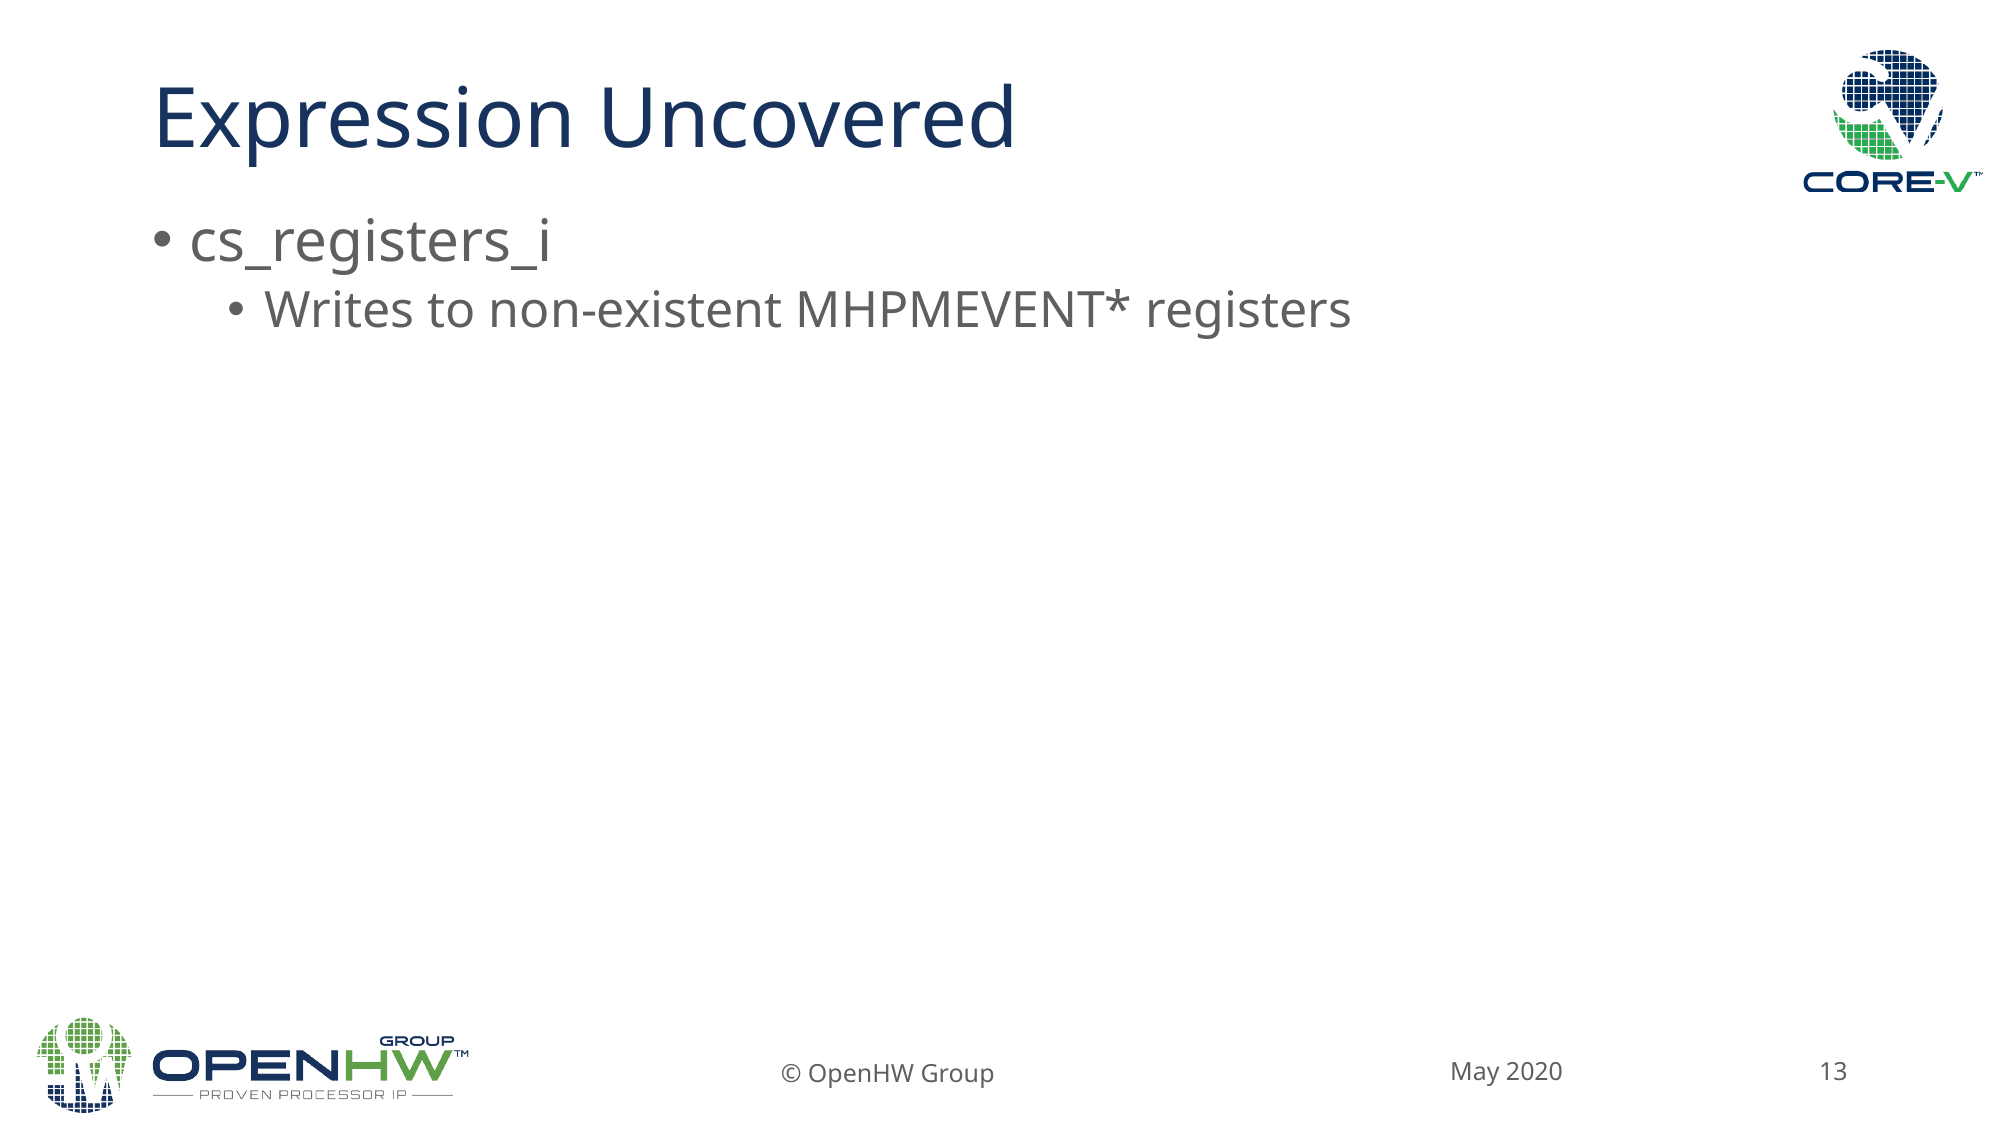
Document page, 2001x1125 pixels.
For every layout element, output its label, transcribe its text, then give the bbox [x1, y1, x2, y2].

picture [32, 1013, 473, 1117]
text_box © OpenHW Group [550, 1042, 1226, 1103]
text_box cs_registers_i Writes to non-existent MHPMEVENT* registers [137, 203, 1863, 1014]
text_box Expression Uncovered [137, 59, 1804, 181]
text_box <number> [1782, 1042, 1863, 1103]
text_box May 2020 [1335, 1040, 1678, 1101]
